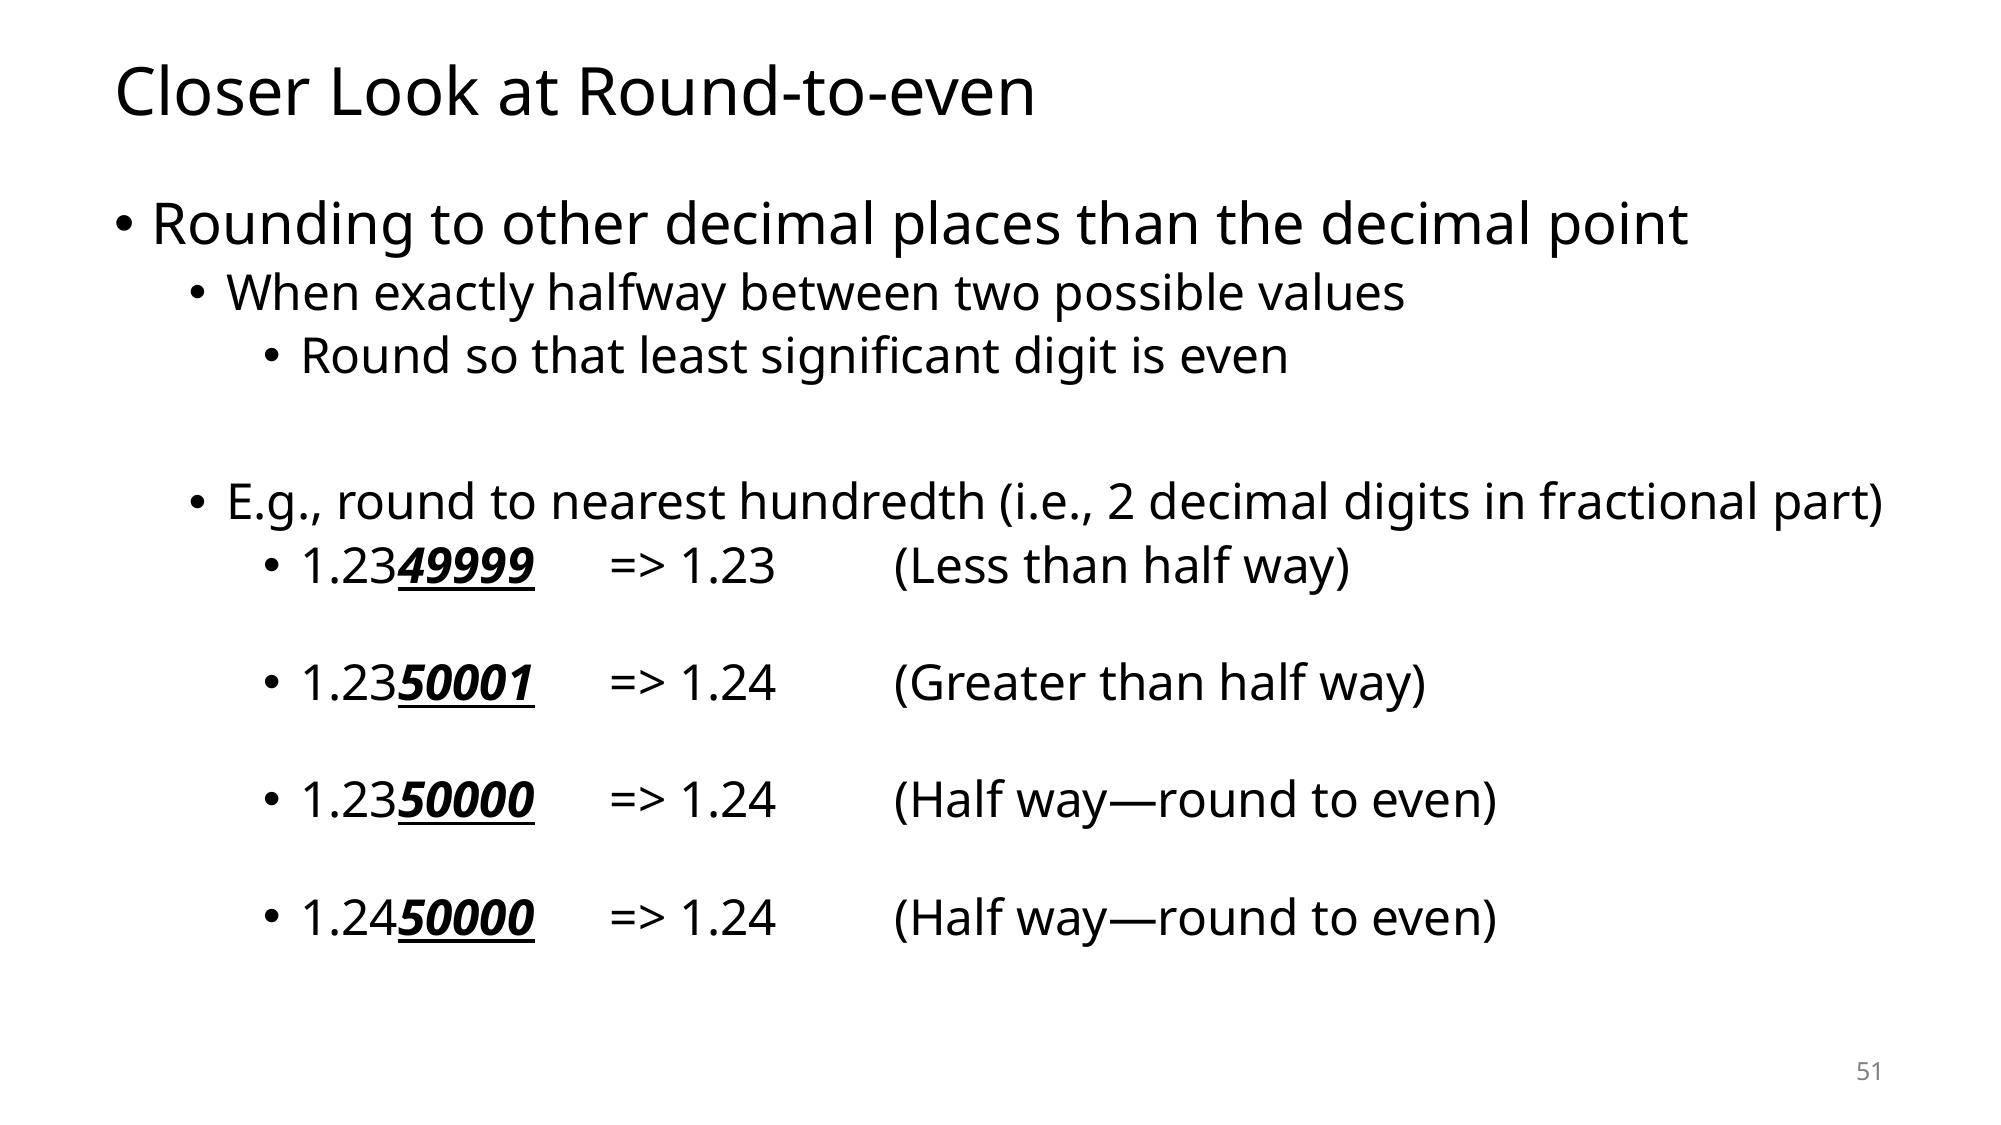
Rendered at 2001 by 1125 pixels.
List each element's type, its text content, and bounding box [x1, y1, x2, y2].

slide_number 51 [1749, 1042, 1900, 1103]
list Rounding to other decimal places than the decimal point When exactly halfway between two possible values Round so that least significant digit is even E.g., round to nearest hundredth (i.e., 2 decimal digits in fractional part) 1.2349999 => 1.23 (Less than half way) 1.2350001 => 1.24 (Greater than half way) 1.2350000 => 1.24 (Half way—round to even) 1.2450000 => 1.24 (Half way—round to even) [99, 187, 1900, 1013]
title Closer Look at Round-to-even [99, 37, 1900, 150]
